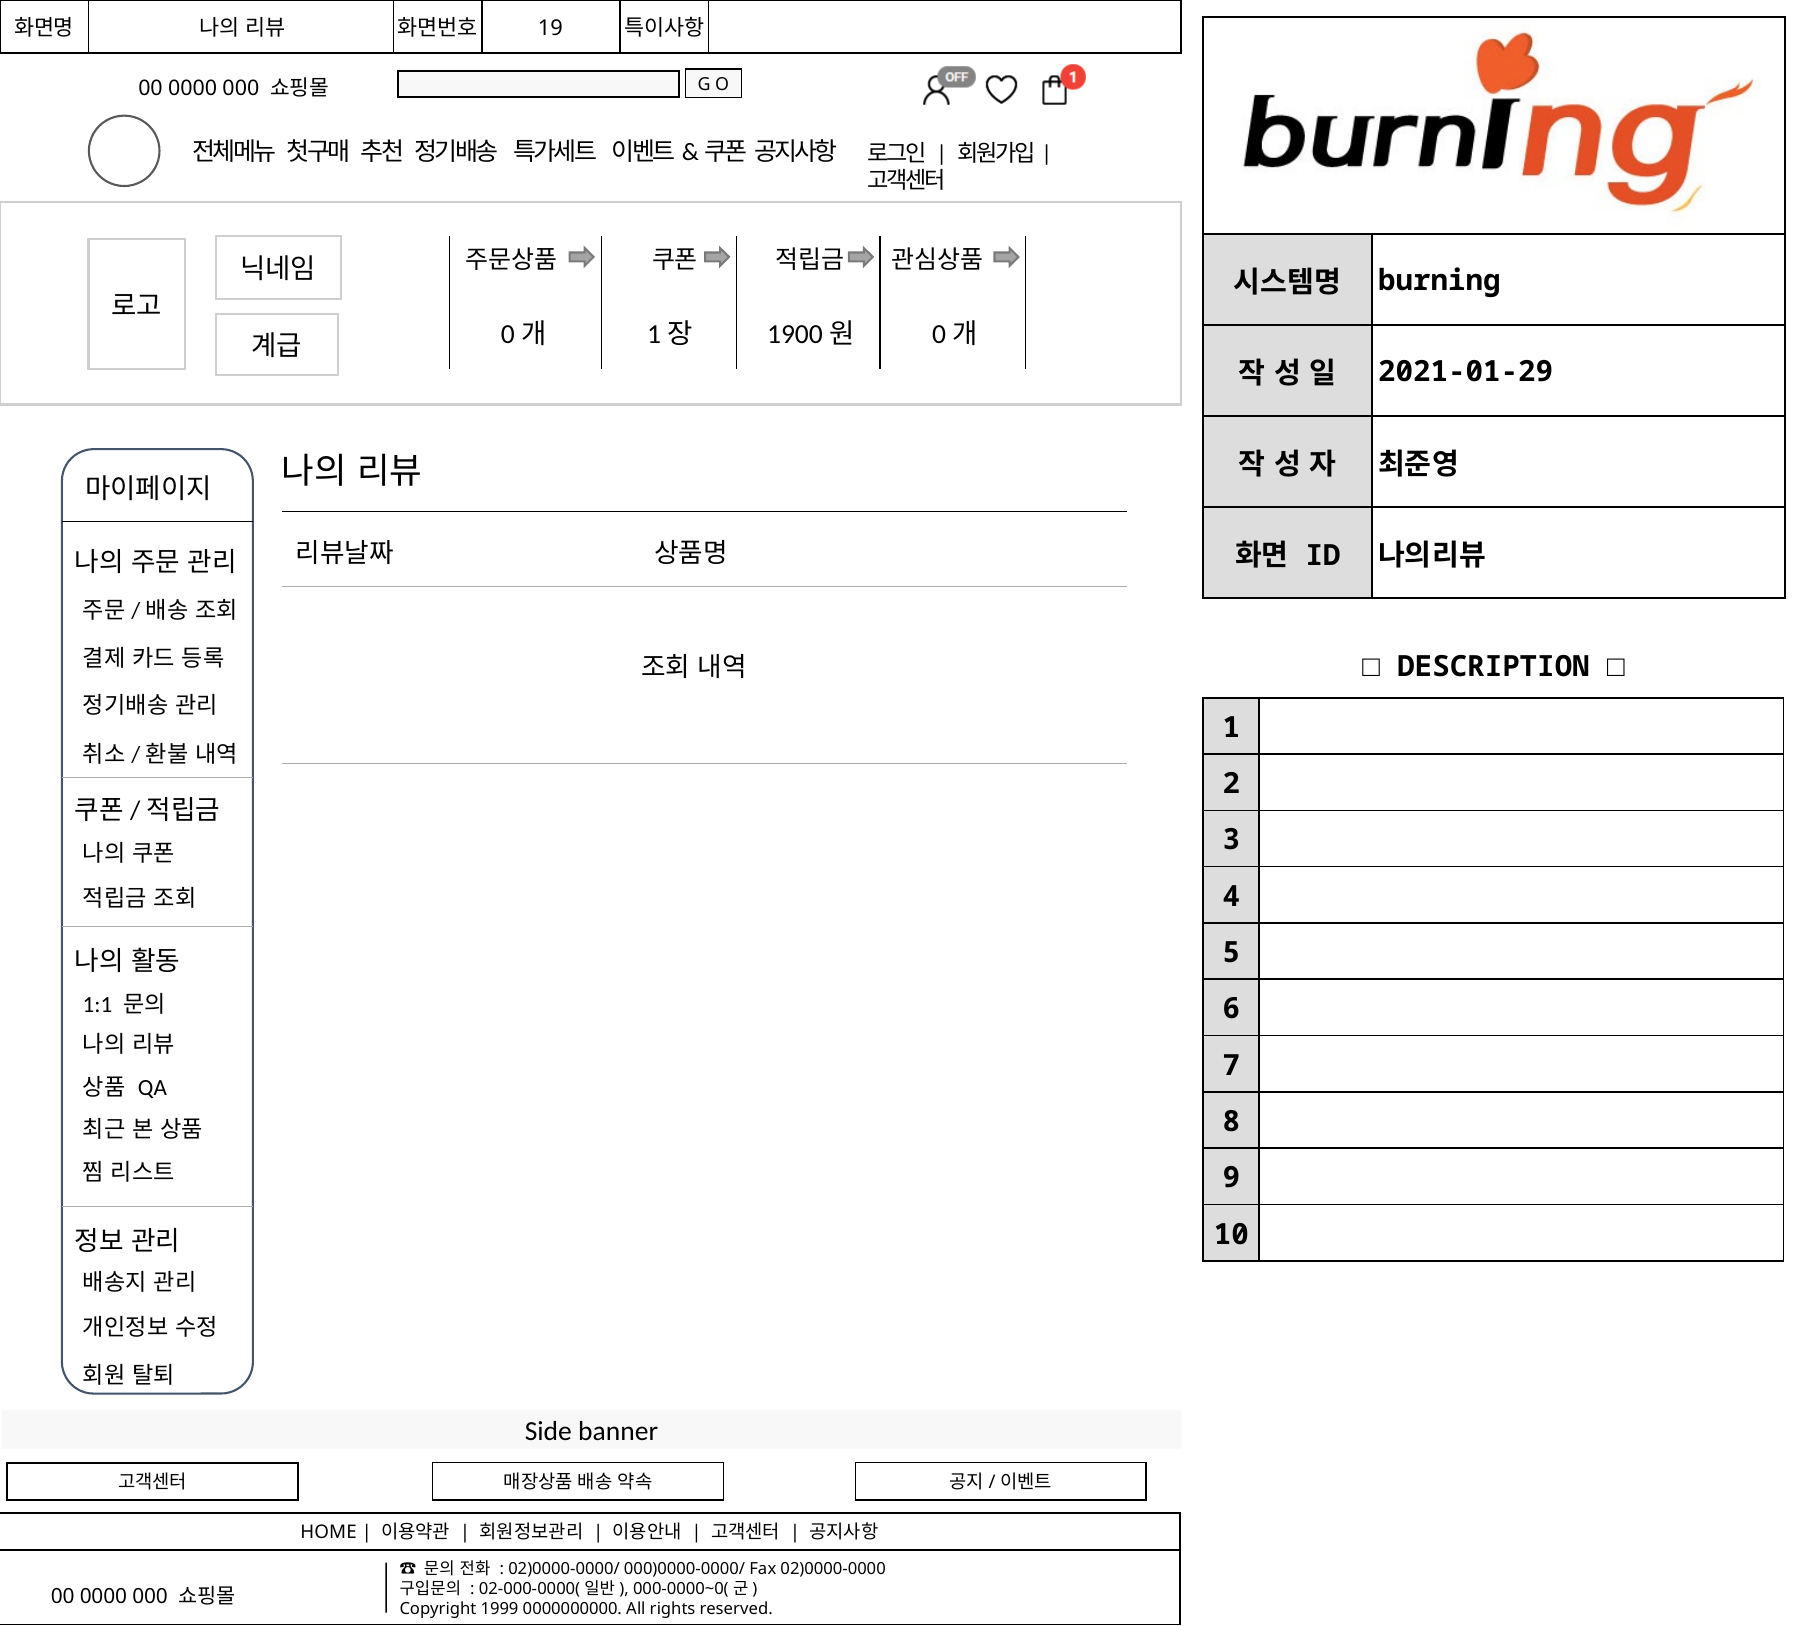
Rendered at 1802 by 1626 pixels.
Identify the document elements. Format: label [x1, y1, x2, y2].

text_box [432, 1462, 724, 1500]
text_box [0, 1512, 1181, 1625]
table_cell [1204, 1036, 1258, 1091]
table_cell [1260, 811, 1783, 866]
table_cell [1204, 699, 1258, 753]
table_cell [1373, 417, 1784, 506]
table_cell [1373, 235, 1784, 324]
text_box [60, 448, 1127, 1396]
table_cell [1373, 508, 1784, 597]
text_box [855, 1462, 1147, 1500]
text_box [123, 67, 742, 109]
text_box [7, 1462, 299, 1501]
table_cell [1204, 755, 1258, 810]
text_box [639, 528, 835, 576]
table_cell [1260, 1093, 1783, 1147]
table_cell [1260, 924, 1783, 978]
table_header [1204, 18, 1784, 23]
table_cell [1204, 867, 1258, 922]
text_box [0, 128, 1182, 406]
table_cell [1260, 1149, 1783, 1204]
picture [895, 53, 1105, 124]
text_box [1, 1409, 1182, 1450]
table_cell [1260, 755, 1783, 810]
table_cell [1260, 980, 1783, 1035]
table_cell [1204, 811, 1258, 866]
text_box [0, 0, 1181, 53]
table_cell [1260, 867, 1783, 922]
table_cell [1204, 1205, 1258, 1260]
table_cell [1260, 699, 1783, 753]
table_cell [1204, 924, 1258, 978]
table_header [1203, 633, 1784, 697]
table_cell [1373, 326, 1784, 415]
table_cell [1204, 1149, 1258, 1204]
table_cell [1204, 417, 1371, 506]
text_box [266, 441, 561, 499]
table_cell [1204, 980, 1258, 1035]
table_cell [1260, 1205, 1783, 1260]
table_cell [1260, 1036, 1783, 1091]
table_cell [1204, 508, 1371, 597]
table_cell [1204, 235, 1371, 324]
text_box [87, 114, 161, 188]
picture [1204, 23, 1784, 230]
table_cell [1204, 1093, 1258, 1147]
text_box [626, 642, 822, 690]
table_cell [1204, 326, 1371, 415]
